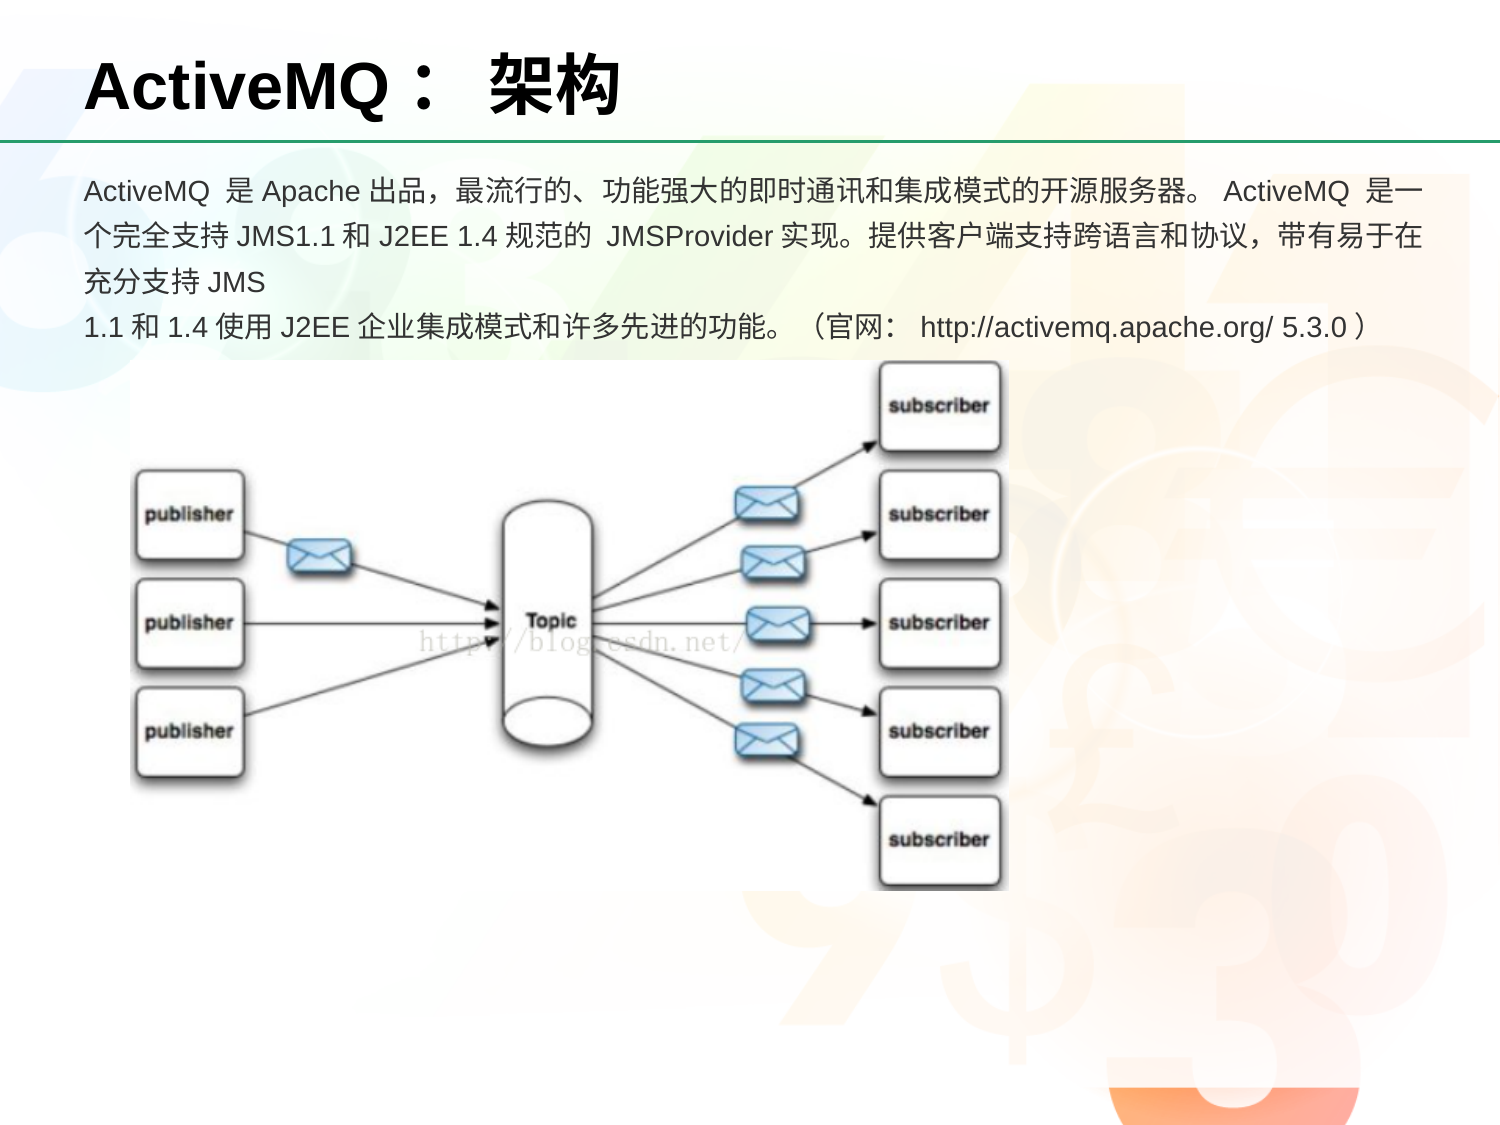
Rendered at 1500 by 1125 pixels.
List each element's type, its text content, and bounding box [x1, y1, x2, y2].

text_box ActiveMQ 是Apache出品，最流行的、功能强大的即时通讯和集成模式的开源服务器。ActiveMQ 是一个完全支持JMS1.1和J2EE 1.4规范的 JMSProvider实现。提供客户端支持跨语言和协议，带有易于在充分支持JMS 1.1和1.4使用J2EE企业集成模式和许多先进的功能。（官网：http://activemq.apache.org/ 5.3.0） [68, 154, 1460, 351]
picture [0, 143, 1500, 1125]
title ActiveMQ： 架构 [68, 16, 1429, 132]
picture [130, 360, 1009, 891]
